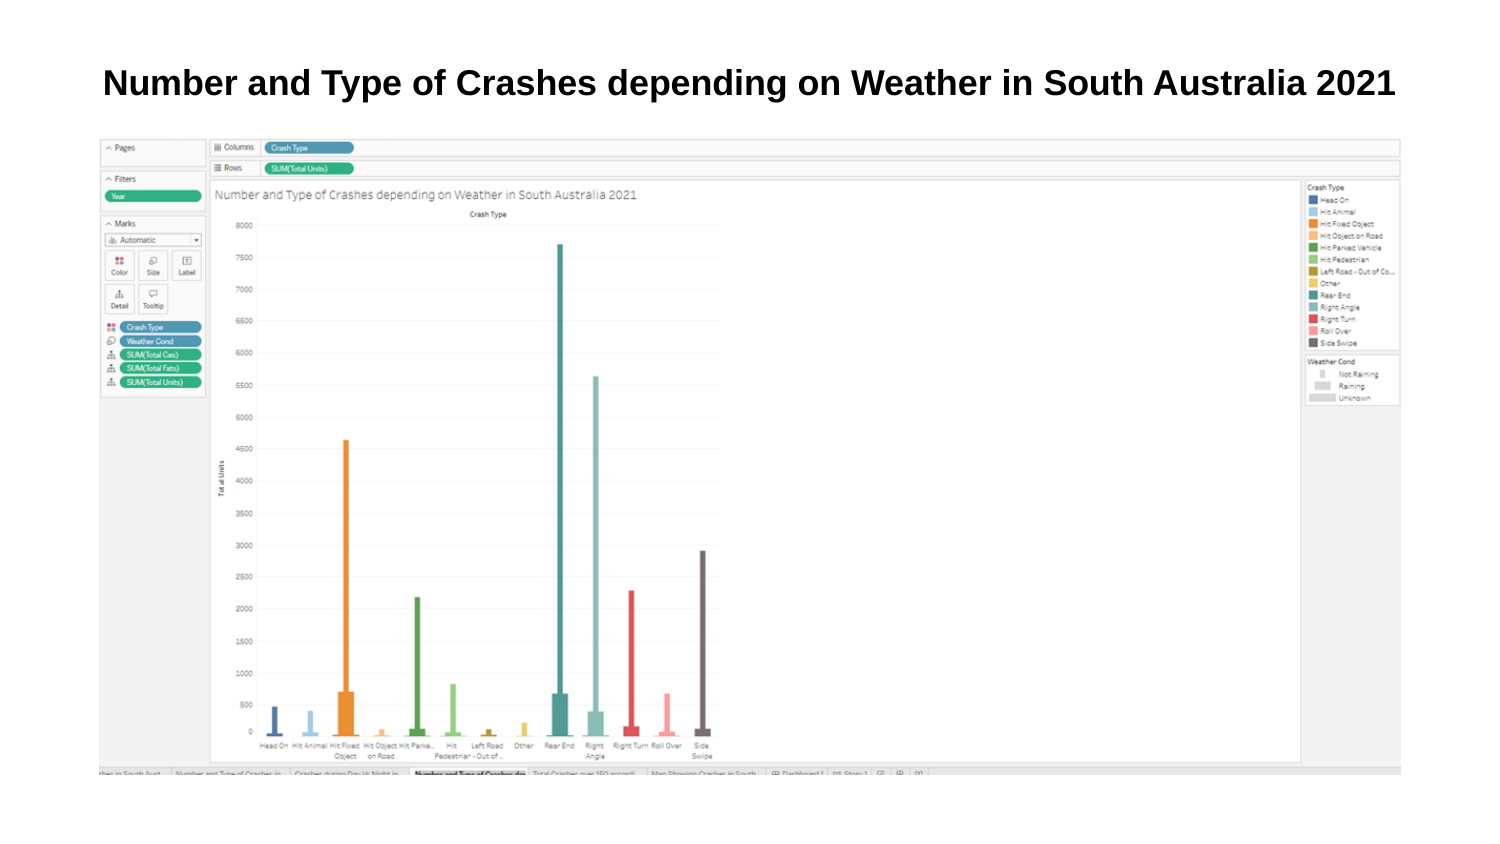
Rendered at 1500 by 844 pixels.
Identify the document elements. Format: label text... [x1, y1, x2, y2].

picture [99, 138, 1401, 775]
title Number and Type of Crashes depending on Weather in South Australia 2021 [51, 44, 1449, 139]
